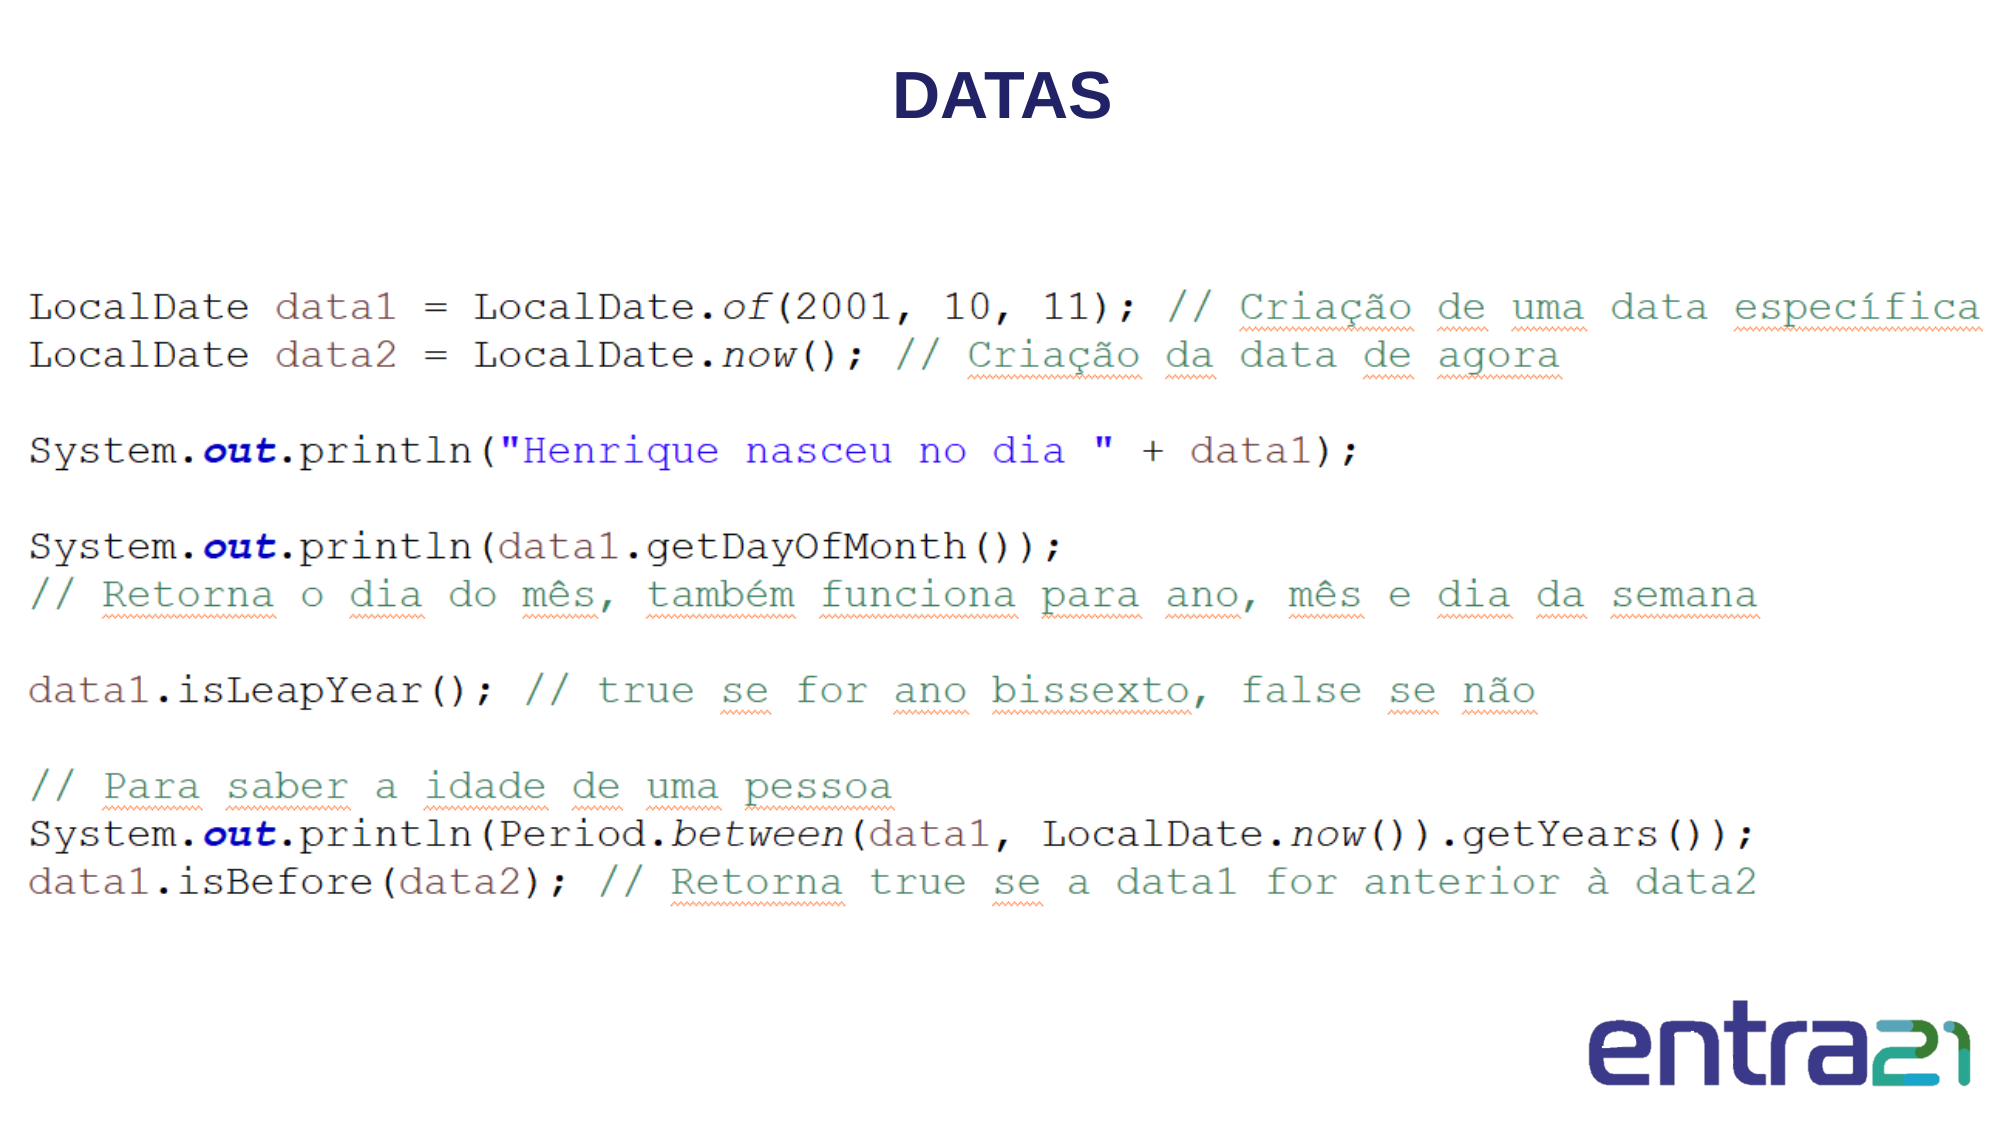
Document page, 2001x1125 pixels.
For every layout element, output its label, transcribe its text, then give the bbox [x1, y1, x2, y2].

picture [5, 265, 2000, 929]
text_box Datas [252, 0, 1753, 185]
picture [1587, 997, 1979, 1125]
